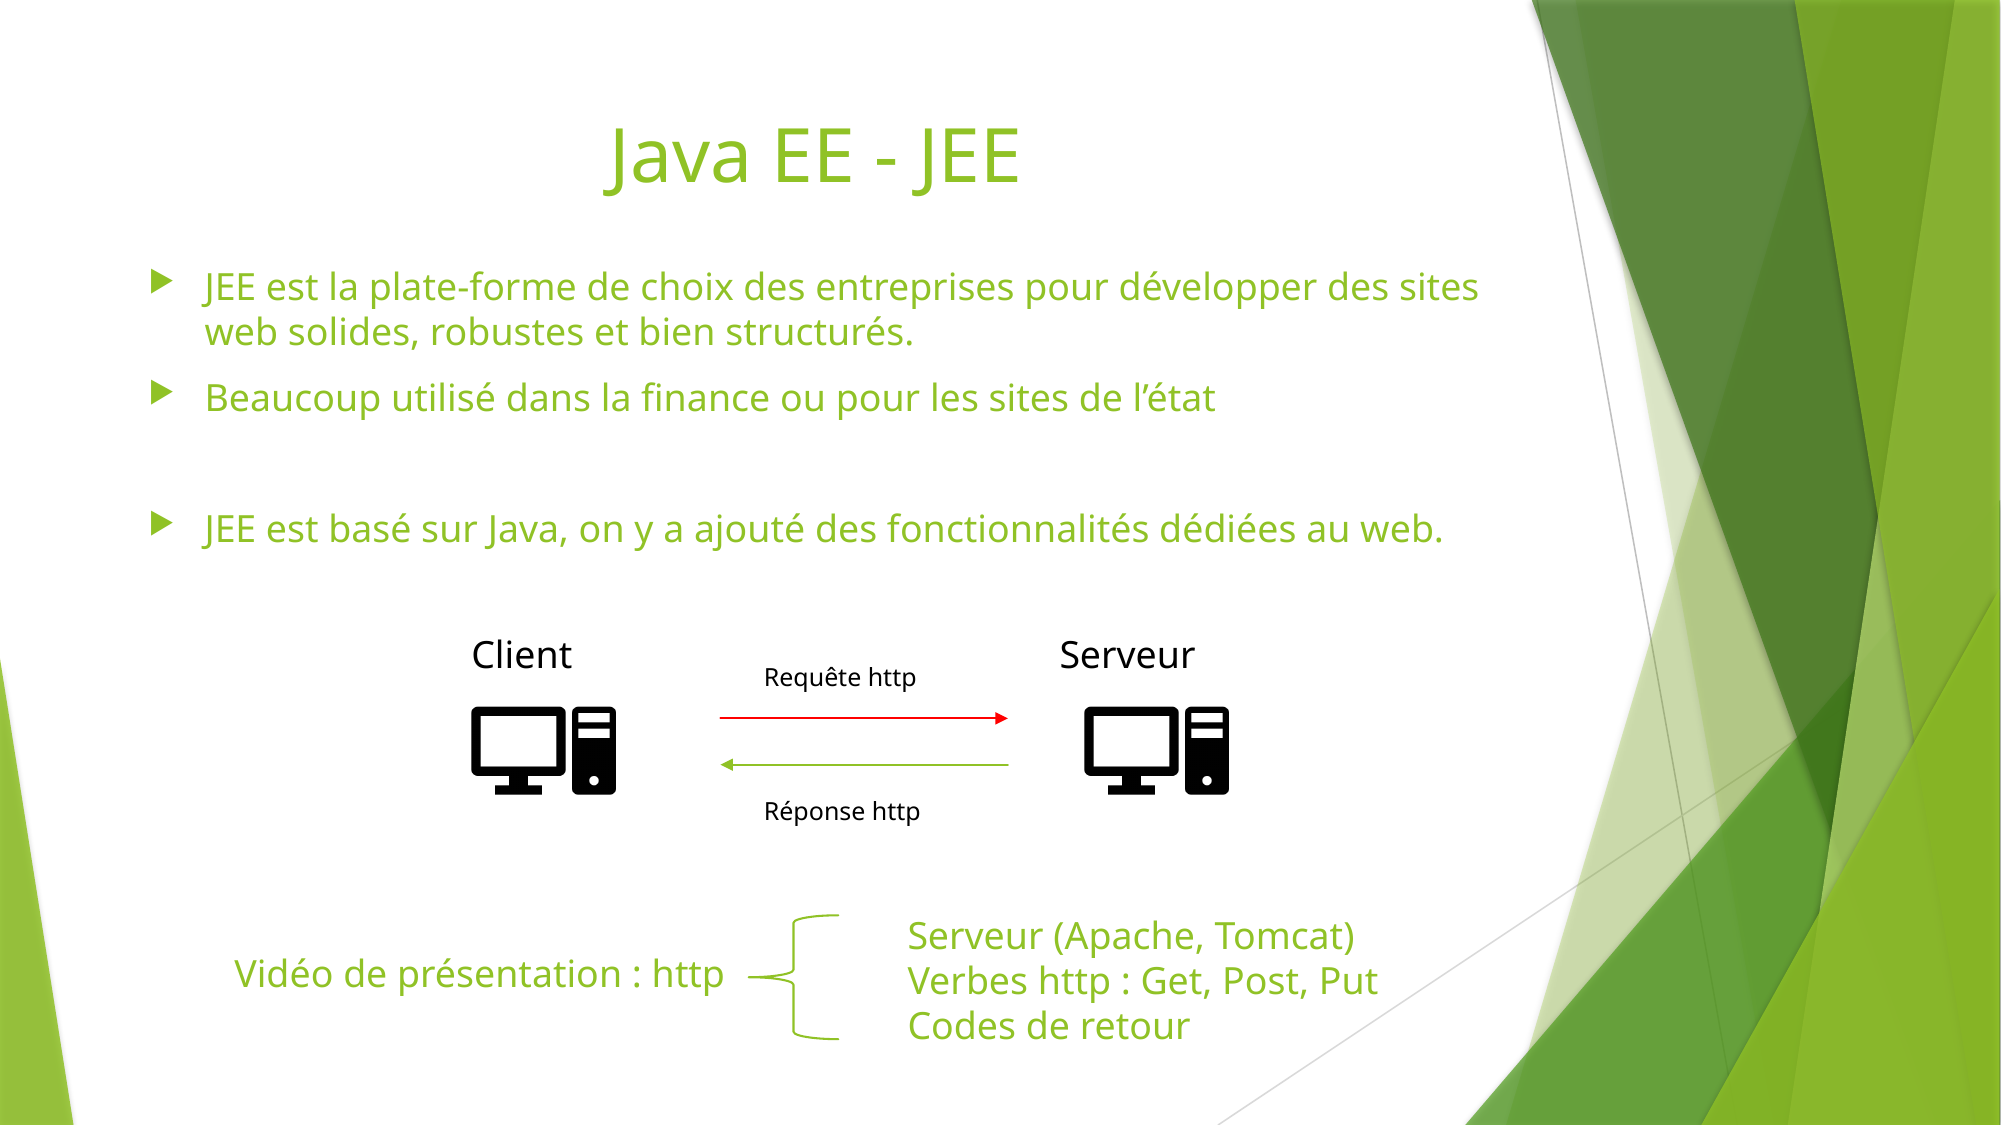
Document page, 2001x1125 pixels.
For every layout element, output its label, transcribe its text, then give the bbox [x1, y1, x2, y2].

title Java EE - JEE [111, 99, 1522, 317]
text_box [219, 896, 1431, 1057]
list JEE est la plate-forme de choix des entreprises pour développer des sites web solides, robustes et bien structurés. Beaucoup utilisé dans la finance ou pour les sites de l’état JEE est basé sur Java, on y a ajouté des fonctionnalités dédiées au web. [133, 255, 1544, 892]
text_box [455, 622, 1233, 835]
